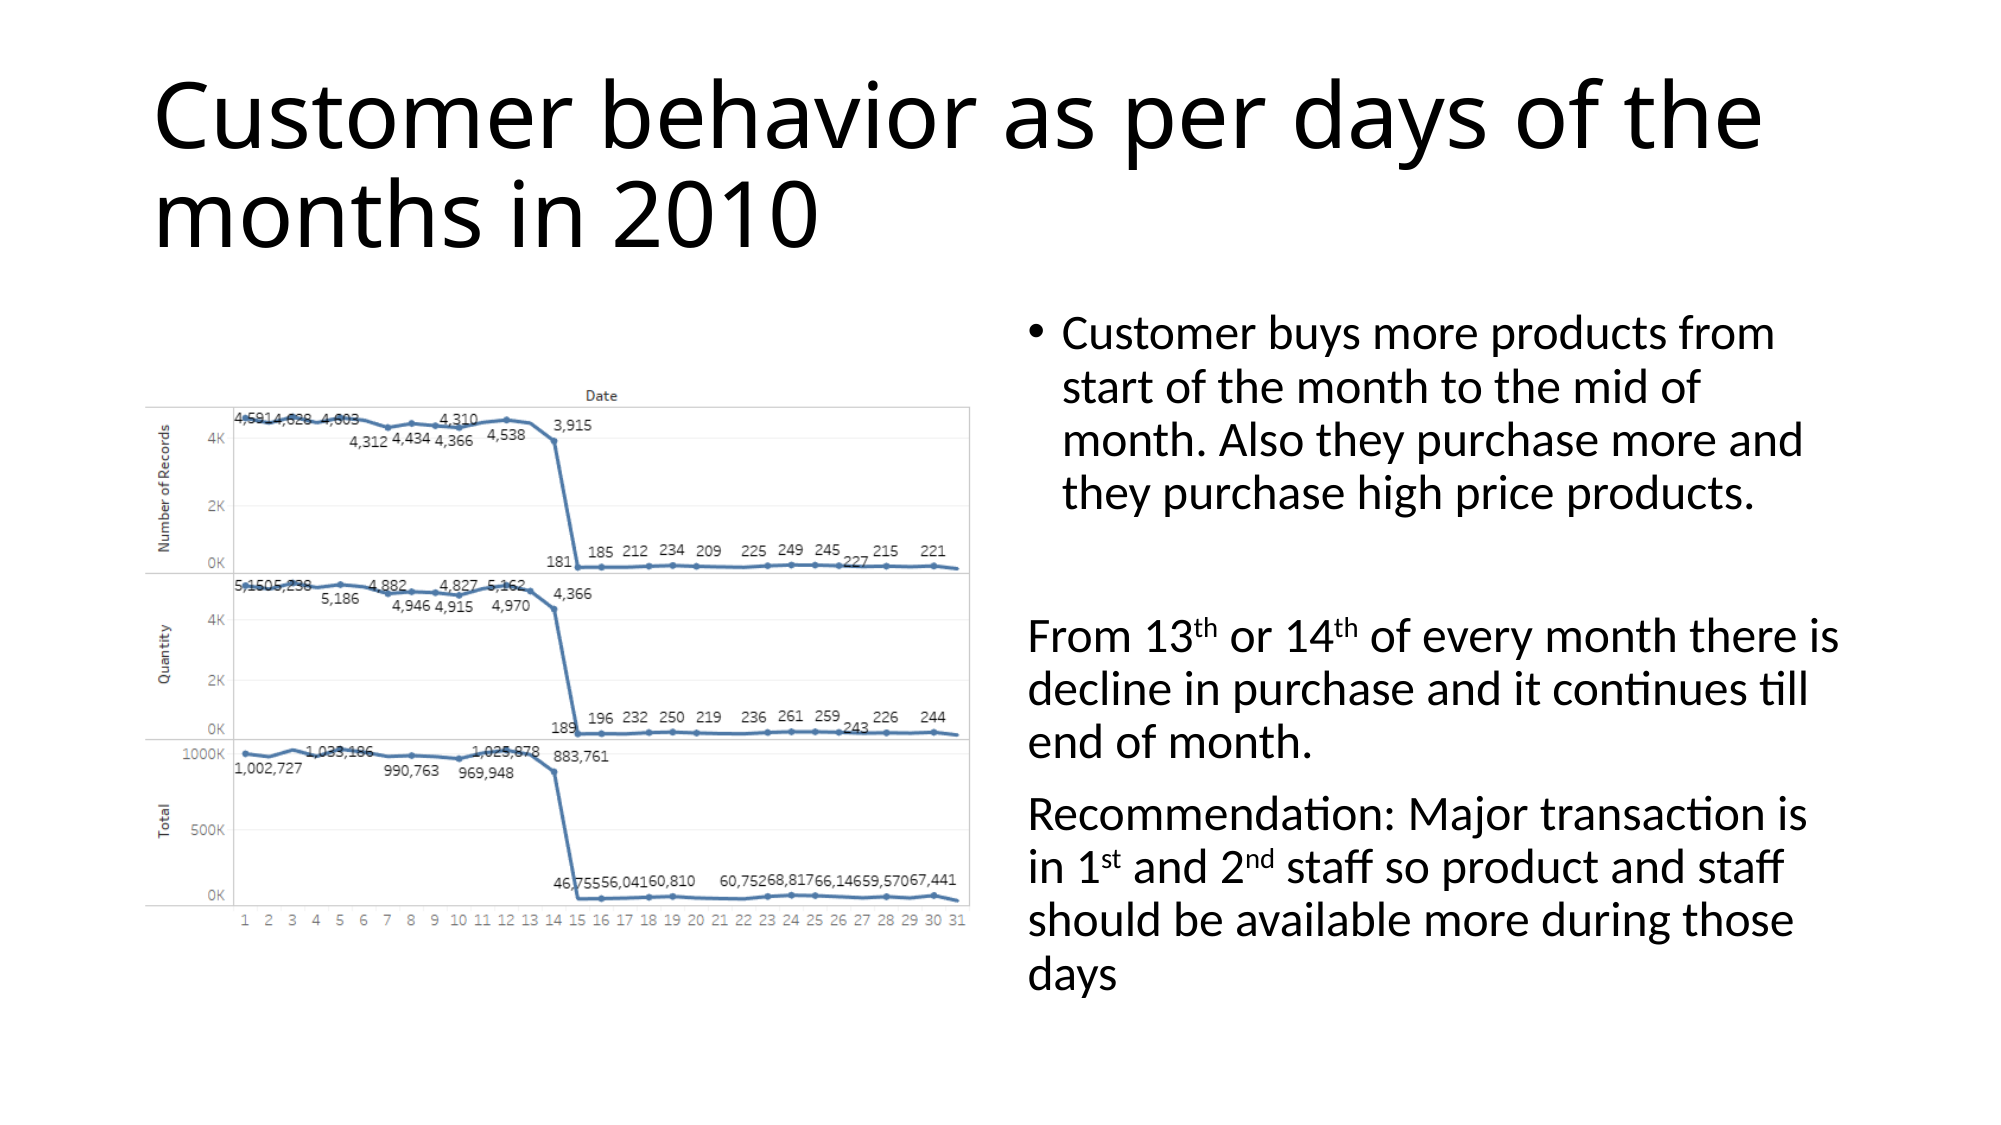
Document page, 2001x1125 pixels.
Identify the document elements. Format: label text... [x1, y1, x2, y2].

list Customer buys more products from start of the month to the mid of month. Also they purchase more and they purchase high price products. From 13th or 14th of every month there is decline in purchase and it continues till end of month. Recommendation: Major transaction is in 1st and 2nd staff so product and staff should be available more during those days [1012, 299, 1863, 1014]
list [137, 370, 988, 943]
title Customer behavior as per days of the months in 2010 [137, 59, 1863, 278]
